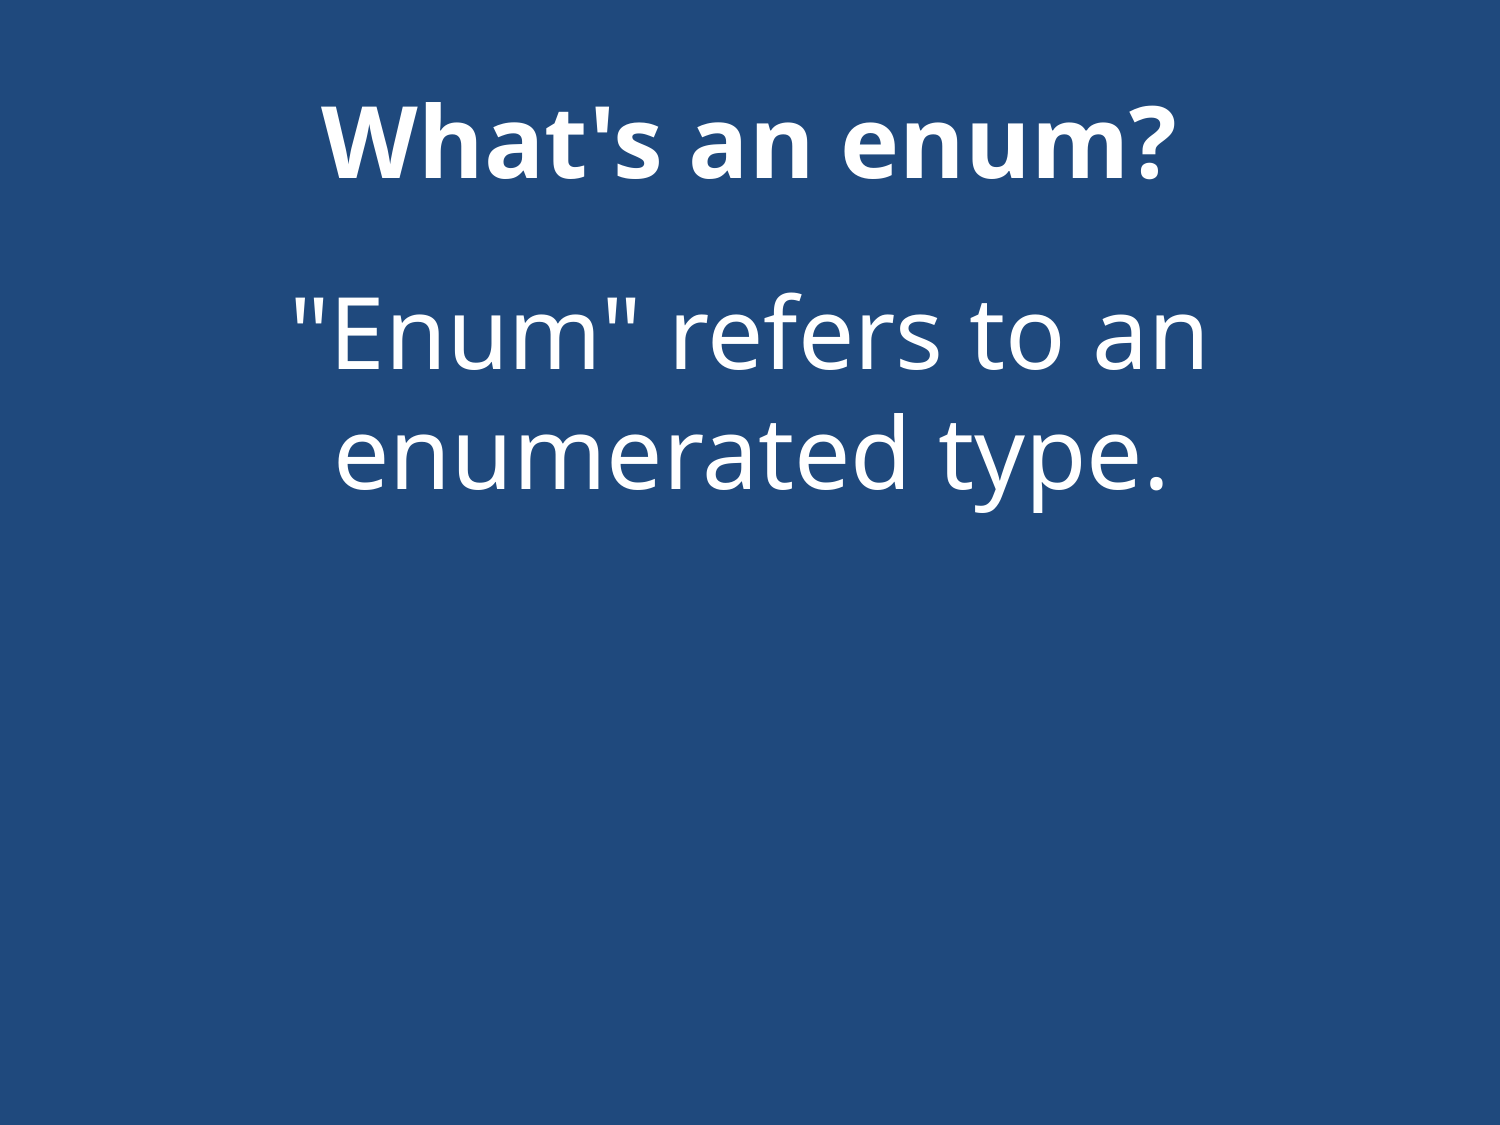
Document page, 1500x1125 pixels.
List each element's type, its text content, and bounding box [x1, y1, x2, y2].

title What's an enum? [75, 45, 1425, 233]
list "Enum" refers to an enumerated type. [75, 262, 1425, 1005]
